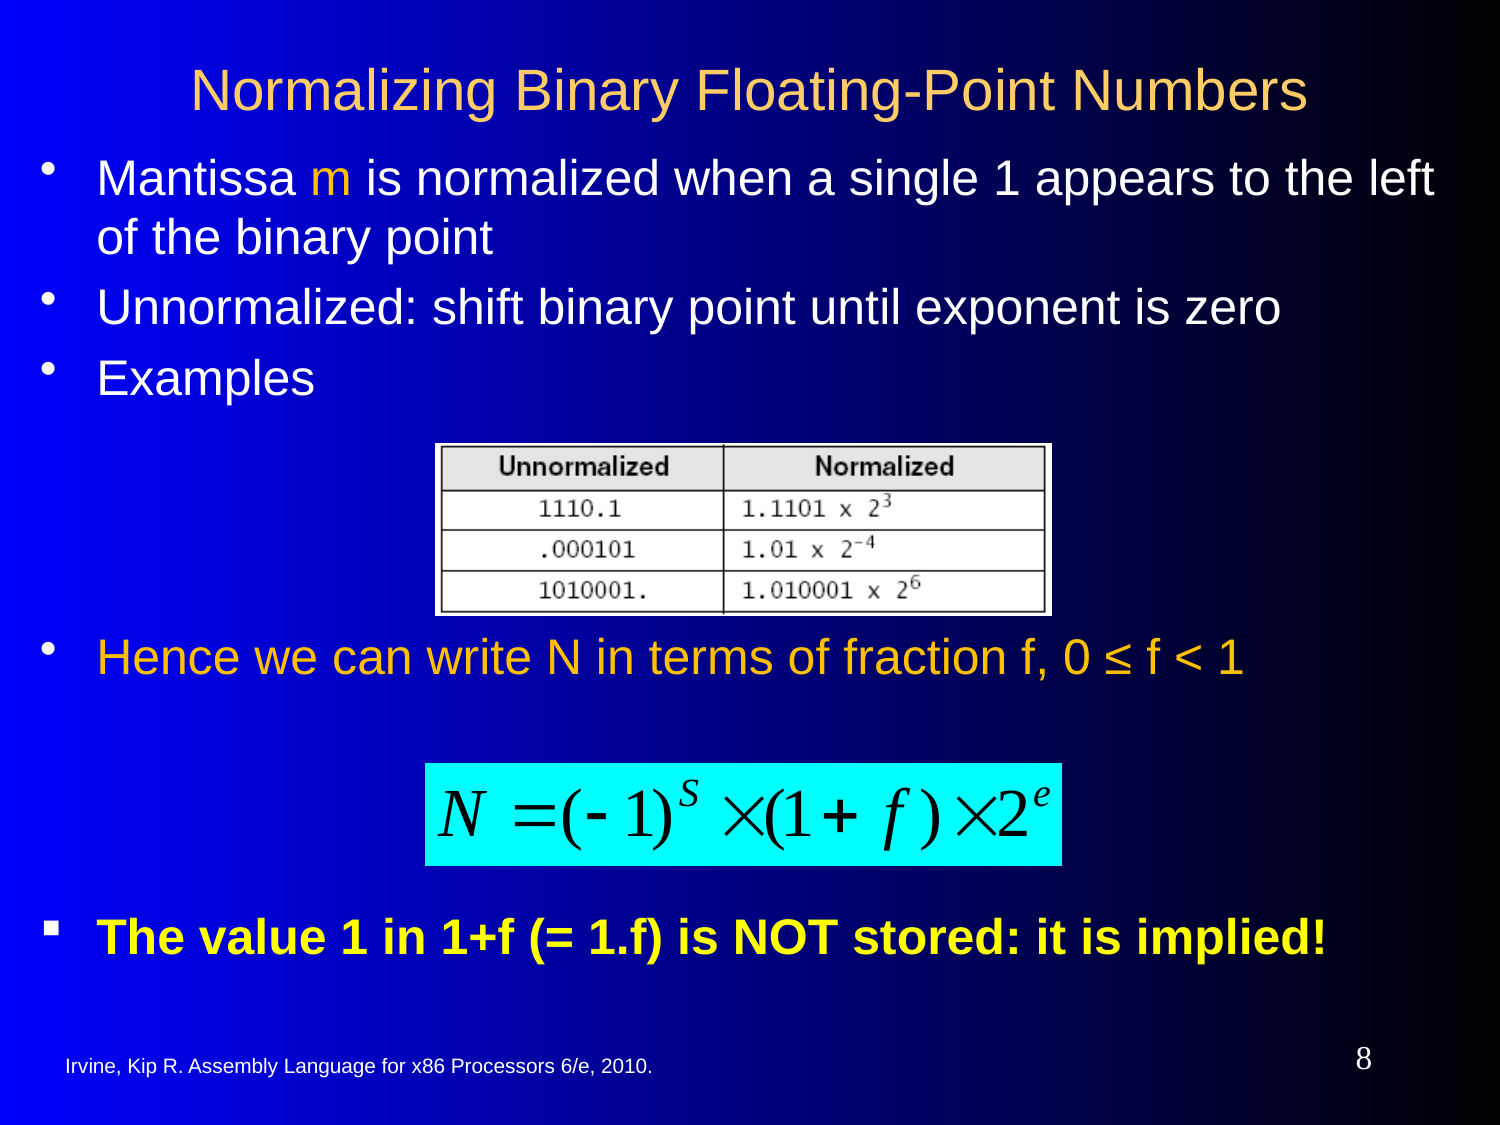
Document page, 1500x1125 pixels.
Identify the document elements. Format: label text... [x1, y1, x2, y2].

picture [435, 443, 1052, 616]
slide_number 8 [1224, 1038, 1388, 1088]
list Mantissa m is normalized when a single 1 appears to the left of the binary point Unnormalized: shift binary point until exponent is zero Examples Hence we can write N in terms of fraction f, 0 ≤ f < 1 The value 1 in 1+f (= 1.f) is NOT stored: it is implied! [24, 137, 1475, 1038]
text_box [424, 762, 1063, 866]
footer Irvine, Kip R. Assembly Language for x86 Processors 6/e, 2010. [50, 1040, 775, 1091]
title Normalizing Binary Floating-Point Numbers [112, 37, 1388, 137]
